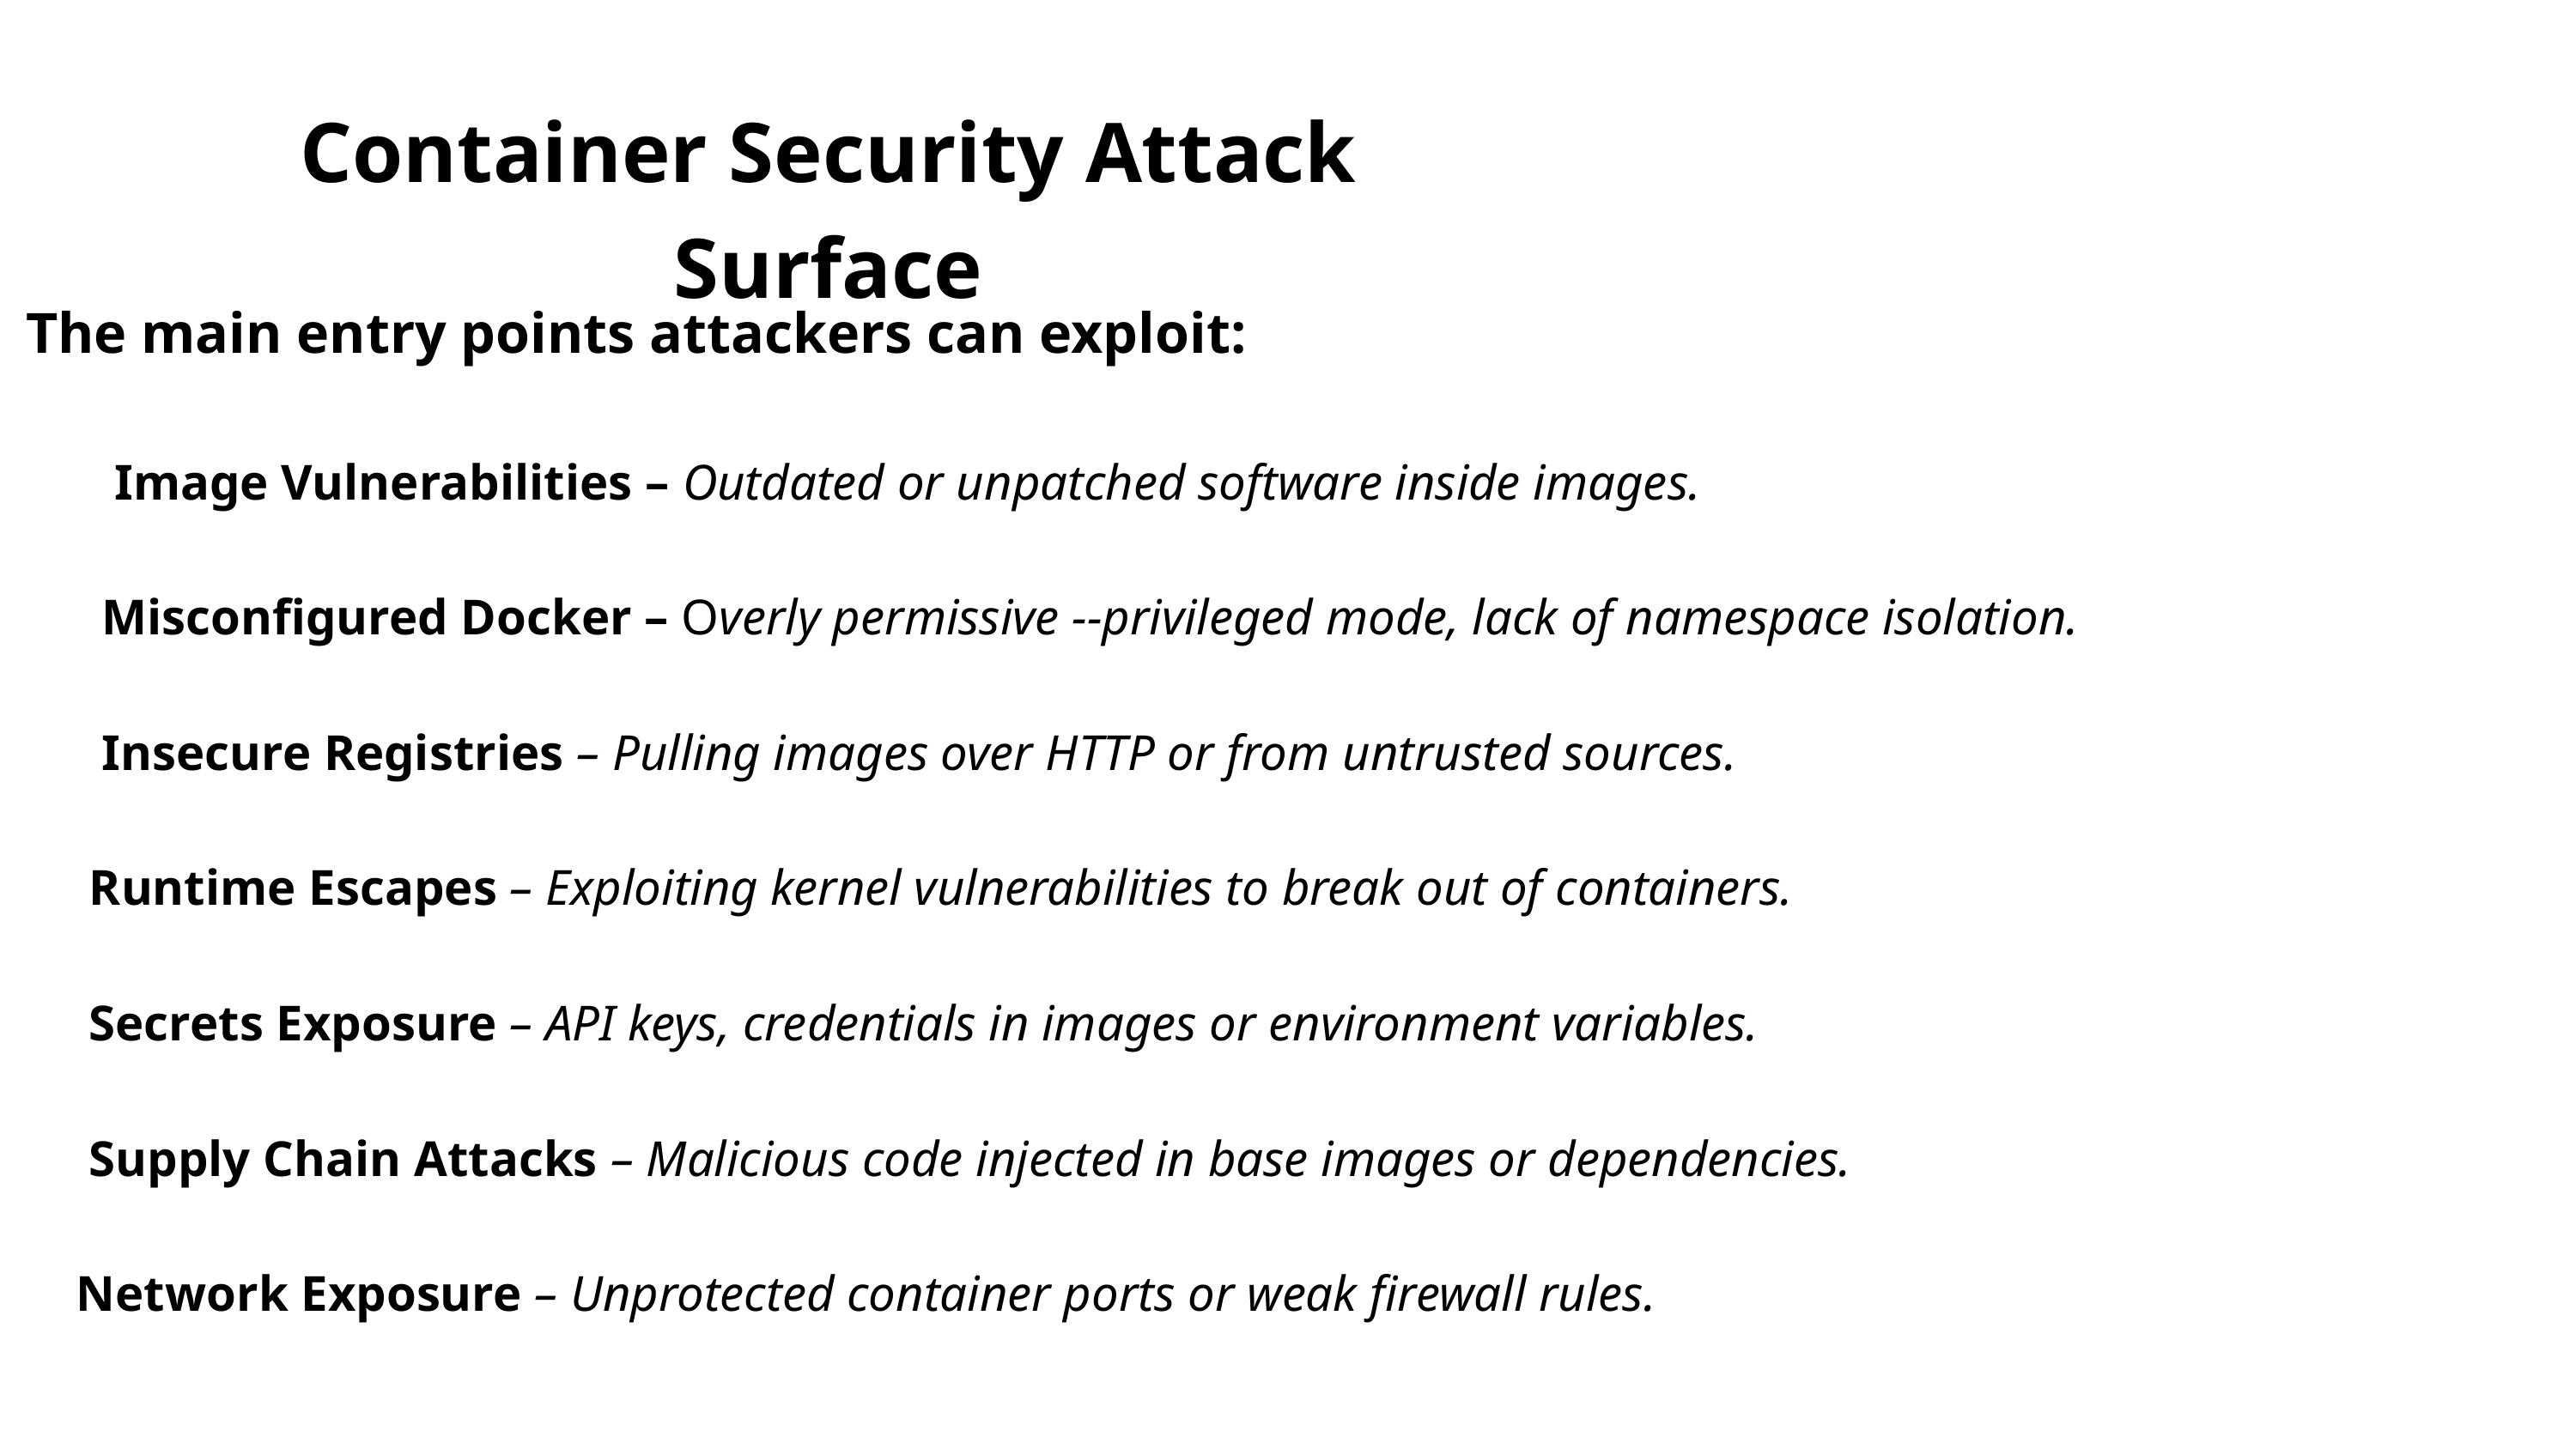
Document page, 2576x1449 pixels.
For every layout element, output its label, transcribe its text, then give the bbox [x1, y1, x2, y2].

text_box The main entry points attackers can exploit: Image Vulnerabilities – Outdated or unpatched software inside images. Misconfigured Docker – Overly permissive --privileged mode, lack of namespace isolation. Insecure Registries – Pulling images over HTTP or from untrusted sources. Runtime Escapes – Exploiting kernel vulnerabilities to break out of containers. Secrets Exposure – API keys, credentials in images or environment variables. Supply Chain Attacks – Malicious code injected in base images or dependencies. Network Exposure – Unprotected container ports or weak firewall rules. [26, 286, 2202, 1321]
text_box Container Security Attack Surface [144, 83, 1512, 286]
